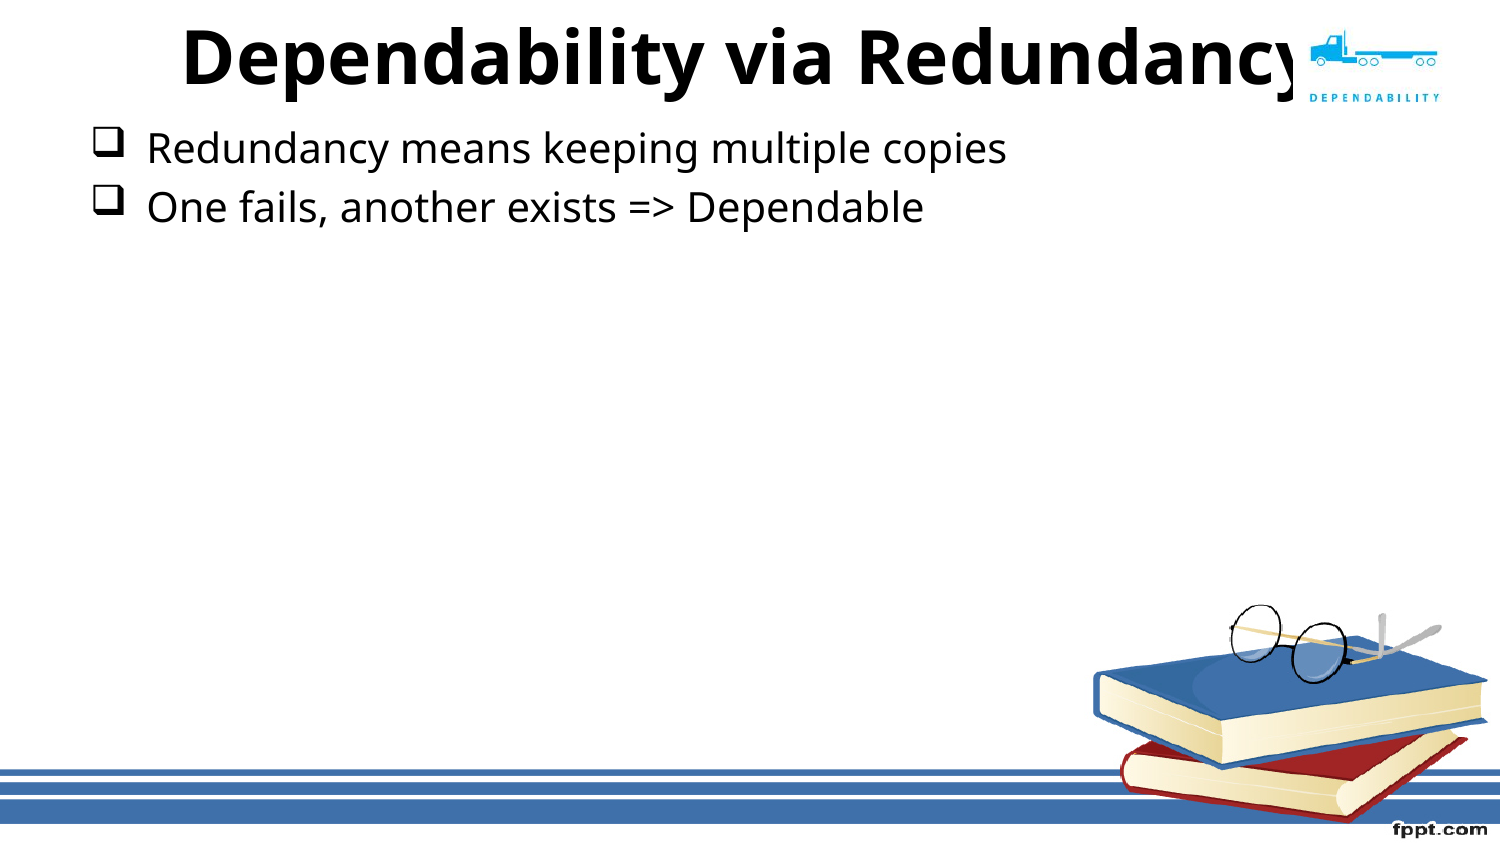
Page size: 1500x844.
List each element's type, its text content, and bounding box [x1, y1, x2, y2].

list Redundancy means keeping multiple copies One fails, another exists => Dependable [75, 114, 1425, 754]
title Dependability via Redundancy [75, 8, 1425, 102]
picture [0, 0, 1500, 844]
